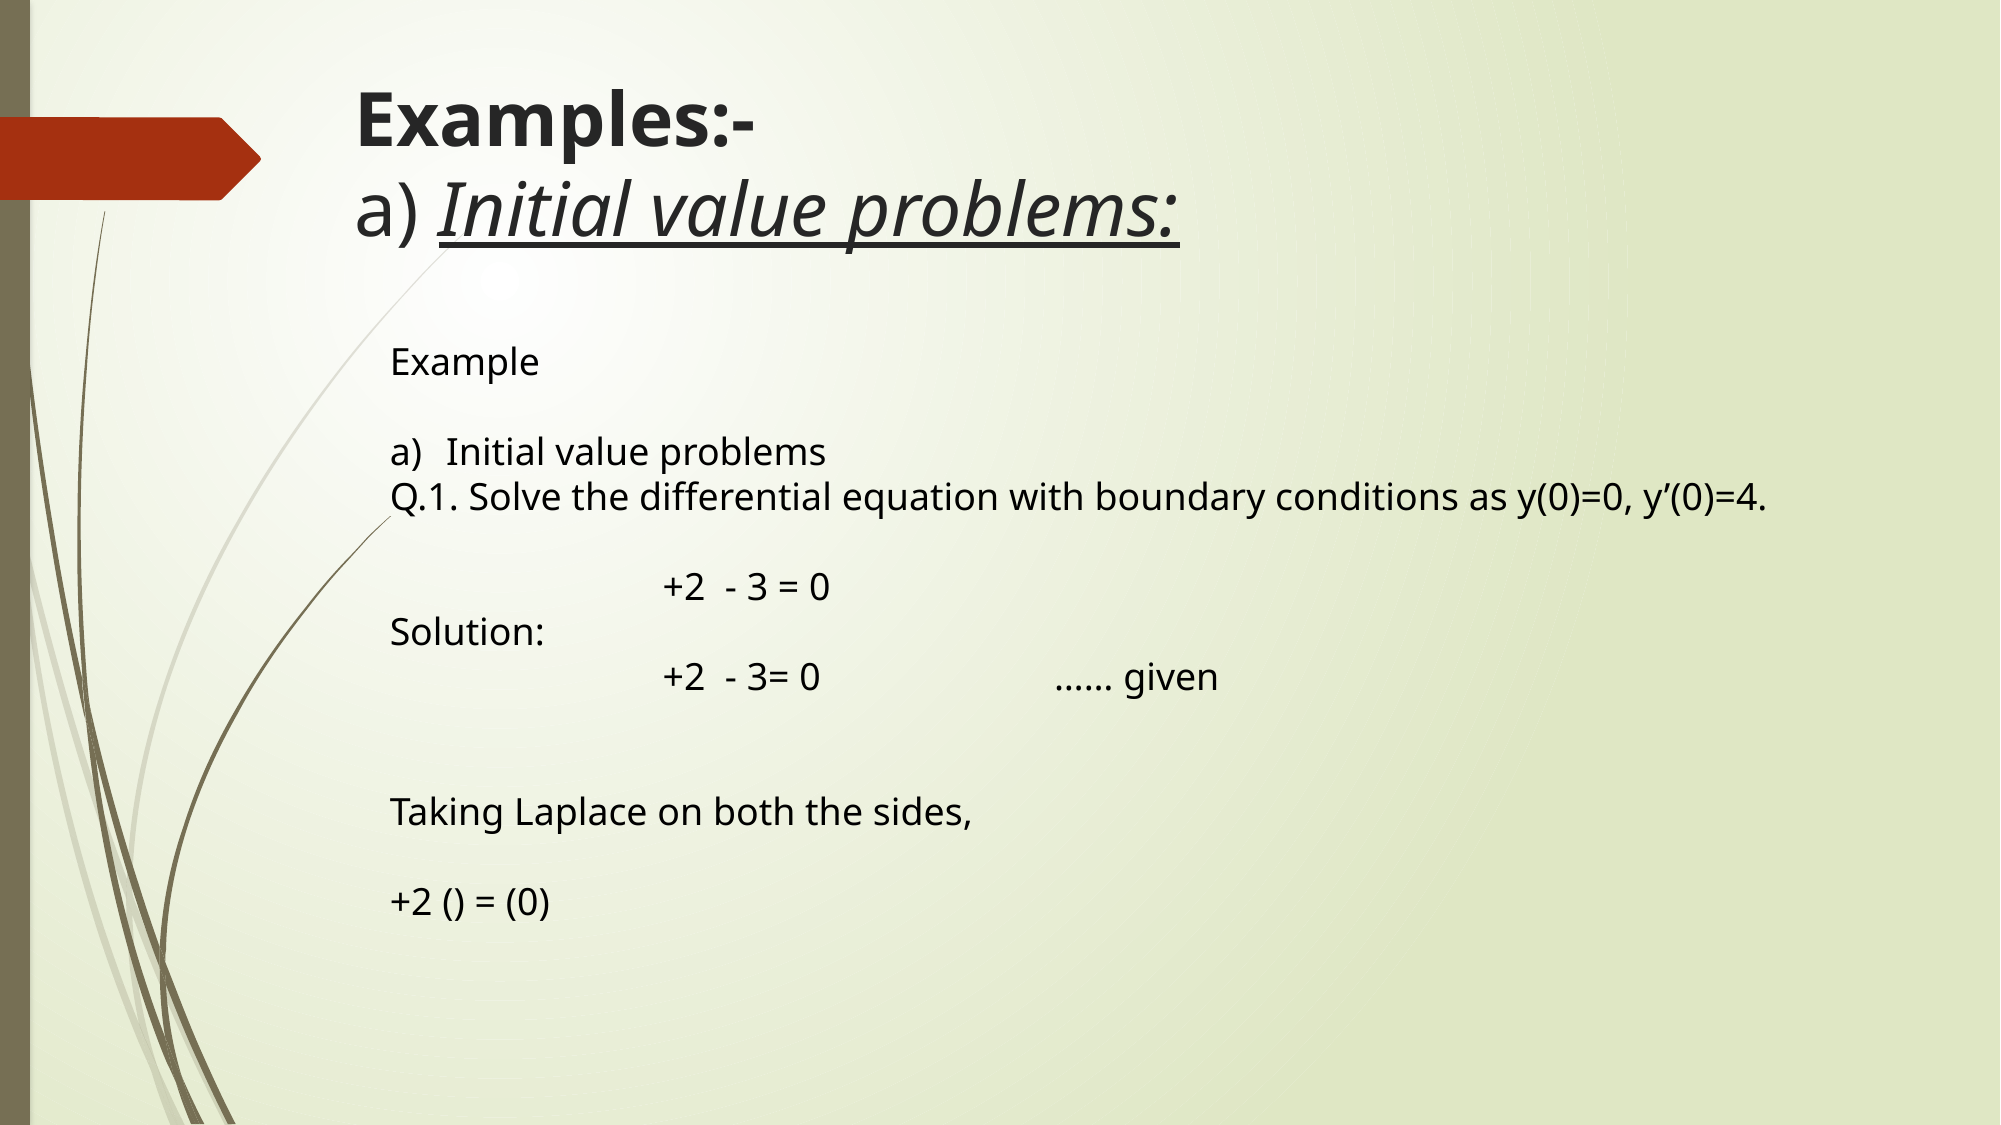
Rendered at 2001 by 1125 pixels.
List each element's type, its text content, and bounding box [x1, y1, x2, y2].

title Examples:- a) Initial value problems: [339, 64, 1802, 275]
